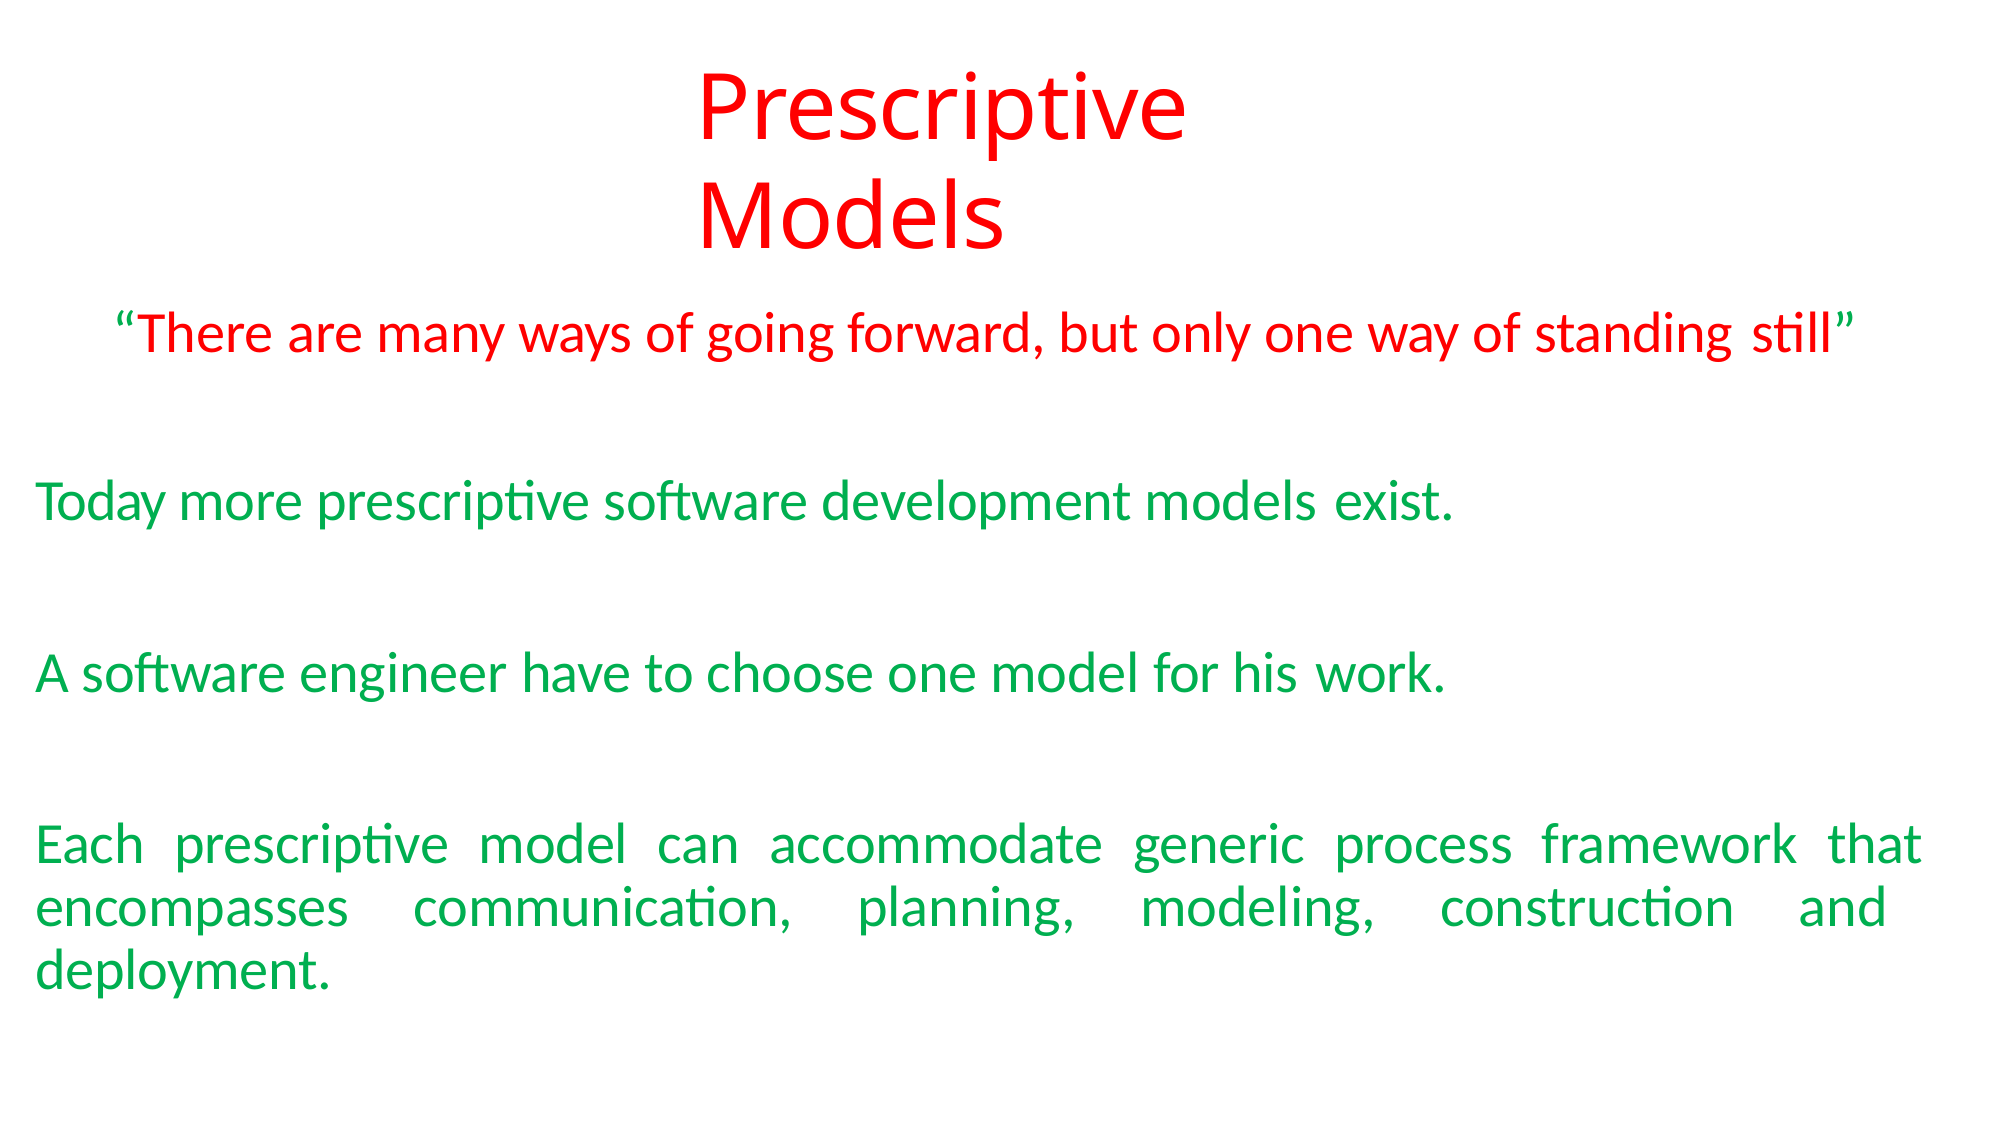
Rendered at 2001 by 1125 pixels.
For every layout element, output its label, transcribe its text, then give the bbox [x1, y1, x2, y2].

text_box “There are many ways of going forward, but only one way of standing still” [110, 292, 1876, 365]
title Prescriptive Models [693, 45, 1410, 268]
text_box Today more prescriptive software development models exist. A software engineer have to choose one model for his work. Each prescriptive model can accommodate generic process framework that encompasses communication, planning, modeling, construction and deployment. [32, 460, 1954, 1001]
